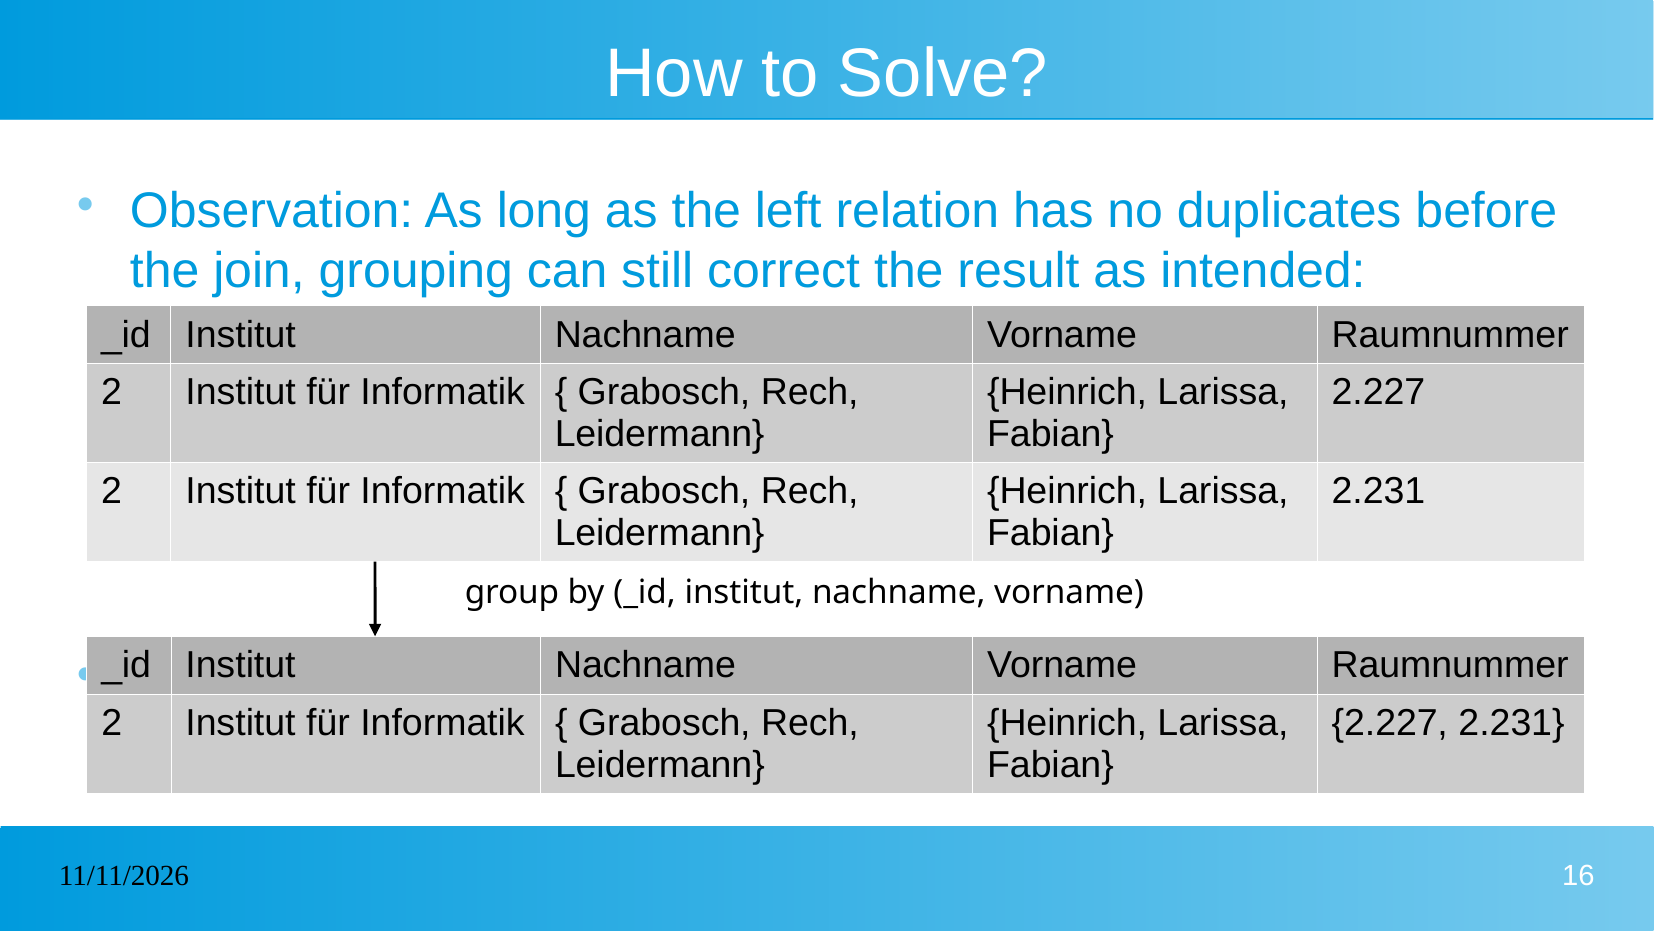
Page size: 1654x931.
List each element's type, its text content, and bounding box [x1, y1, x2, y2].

table_cell 2 [87, 364, 170, 462]
table_cell { Grabosch, Rech, Leidermann} [541, 695, 972, 793]
table_cell 2.227 [1318, 364, 1584, 462]
title How to Solve? [59, 29, 1595, 108]
table_header Raumnummer [1318, 637, 1584, 694]
table_header Vorname [973, 637, 1317, 694]
table_cell 2 [87, 695, 171, 793]
table_cell Institut für Informatik [171, 463, 540, 561]
table_cell {Heinrich, Larissa, Fabian} [973, 695, 1317, 793]
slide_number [59, 856, 443, 916]
table_header _id [87, 306, 170, 363]
table_header Institut [172, 637, 540, 694]
table_cell Institut für Informatik [171, 364, 540, 462]
text_box [368, 561, 382, 637]
table_header _id [87, 637, 171, 694]
table_cell {Heinrich, Larissa, Fabian} [973, 463, 1317, 561]
slide_number 16 [1210, 856, 1595, 916]
table_cell { Grabosch, Rech, Leidermann} [541, 364, 972, 462]
table_header Vorname [973, 306, 1317, 363]
table_cell {2.227, 2.231} [1318, 695, 1584, 793]
table_cell 2.231 [1318, 463, 1584, 561]
table_header Nachname [541, 637, 972, 694]
table_cell { Grabosch, Rech, Leidermann} [541, 463, 972, 561]
table_cell {Heinrich, Larissa, Fabian} [973, 364, 1317, 462]
table_header Institut [171, 306, 540, 363]
list Observation: As long as the left relation has no duplicates before the join, grouping can still correct the result as intended: [59, 177, 1595, 768]
table_header Raumnummer [1318, 306, 1584, 363]
table_cell Institut für Informatik [172, 695, 540, 793]
text_box group by (_id, institut, nachname, vorname) [450, 562, 1388, 622]
table_header Nachname [541, 306, 972, 363]
table_cell 2 [87, 463, 170, 561]
